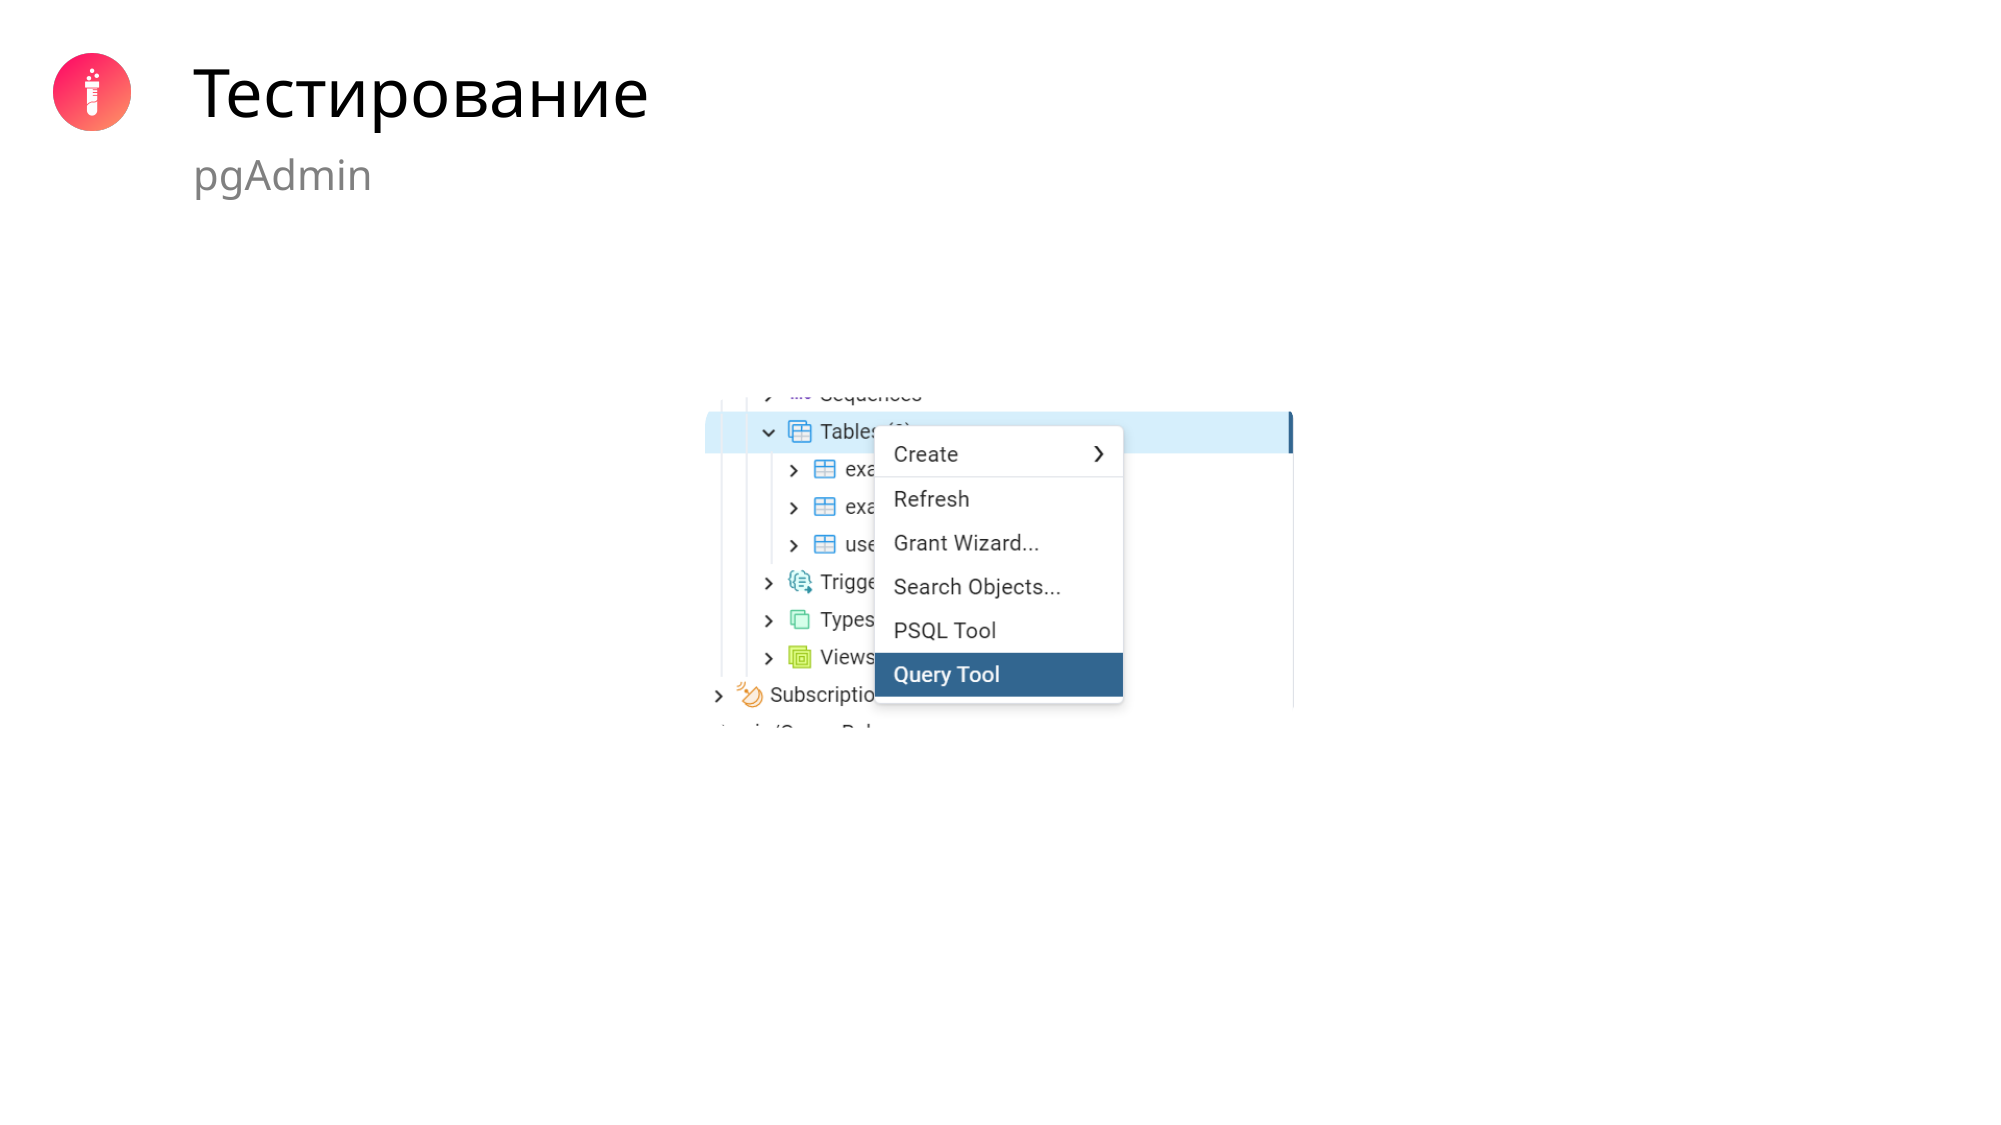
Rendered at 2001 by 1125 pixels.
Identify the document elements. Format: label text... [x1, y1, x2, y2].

picture [705, 397, 1295, 728]
title Тестирование [178, 57, 944, 140]
picture [53, 53, 131, 131]
text_box pgAdmin [178, 139, 544, 208]
